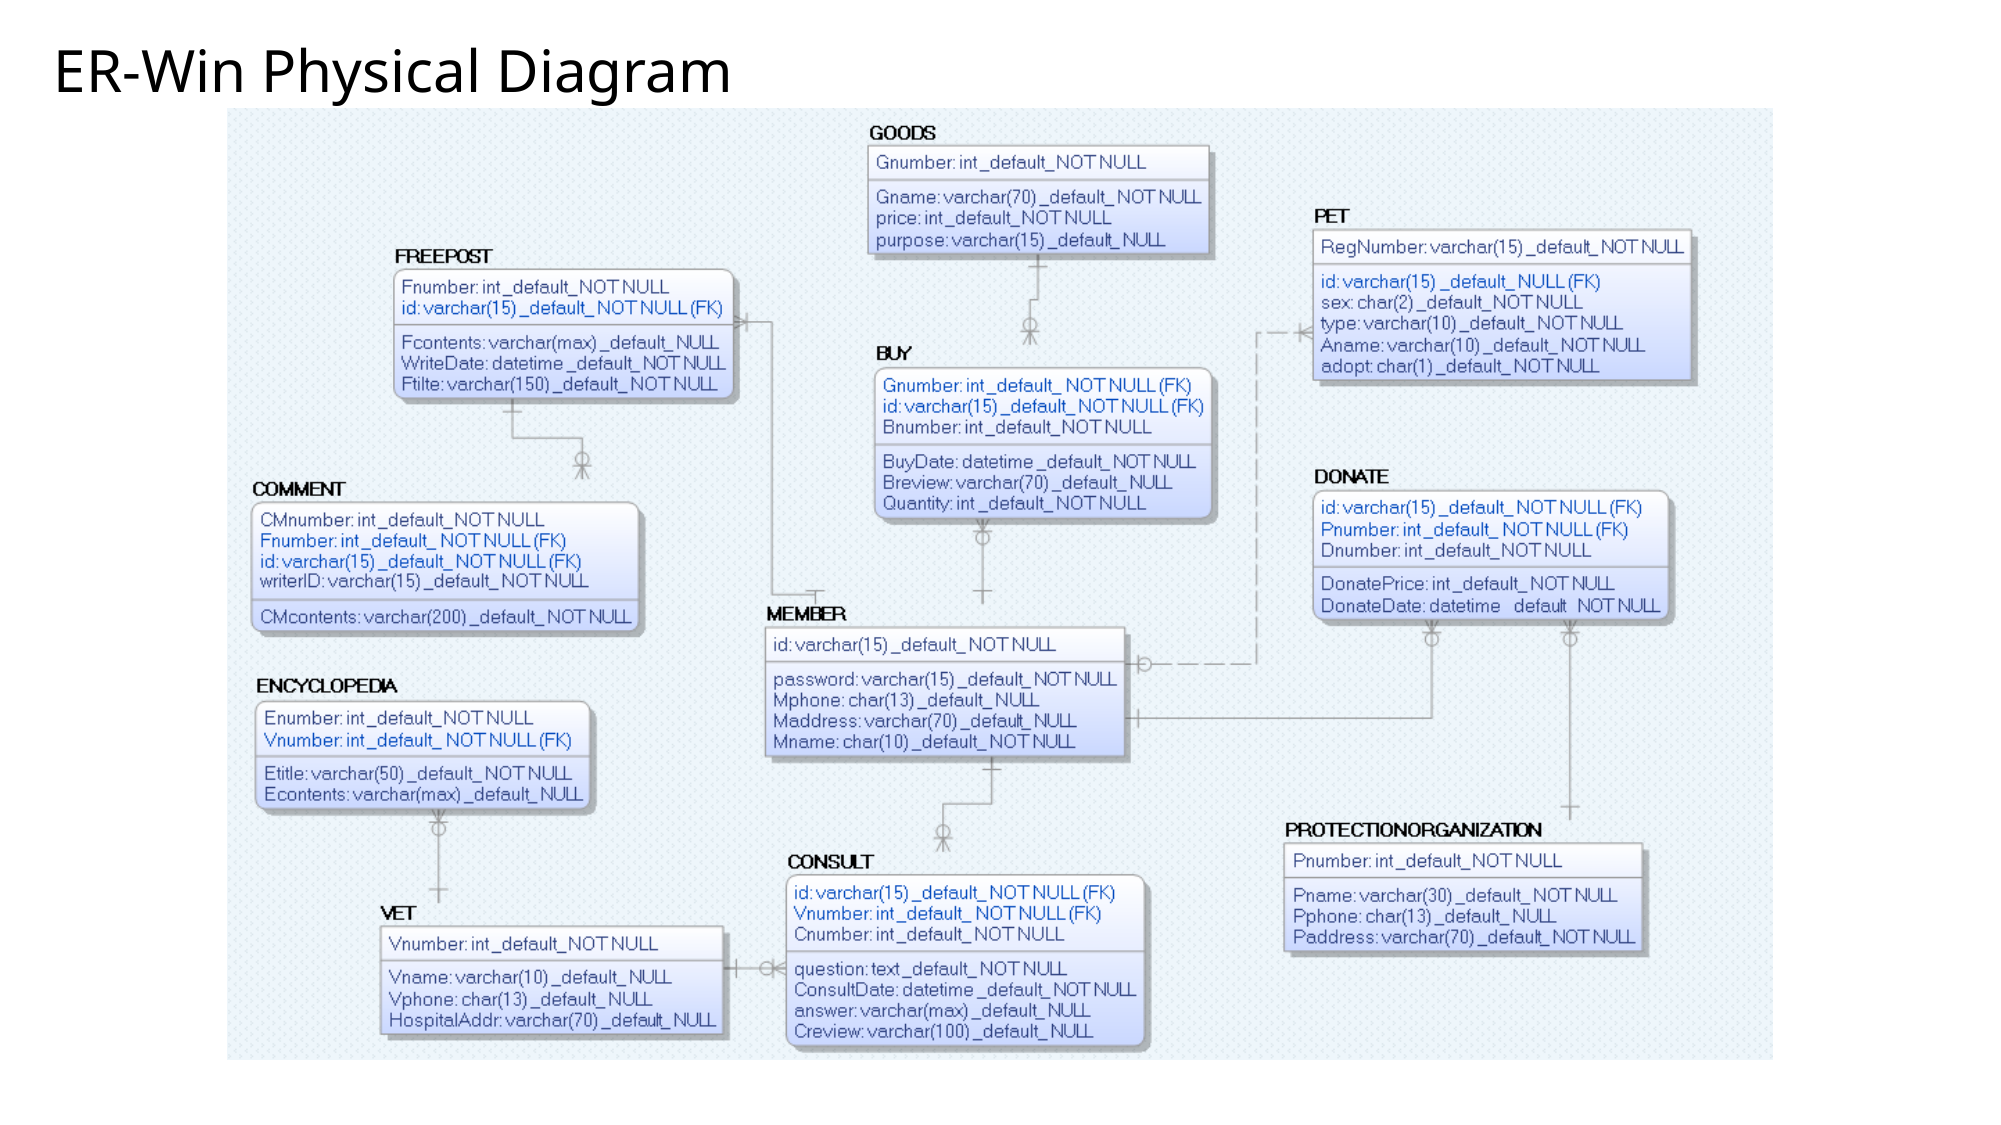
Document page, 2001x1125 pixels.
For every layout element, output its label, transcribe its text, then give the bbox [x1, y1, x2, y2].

picture [227, 108, 1773, 1060]
title ER-Win Physical Diagram [38, 39, 820, 109]
